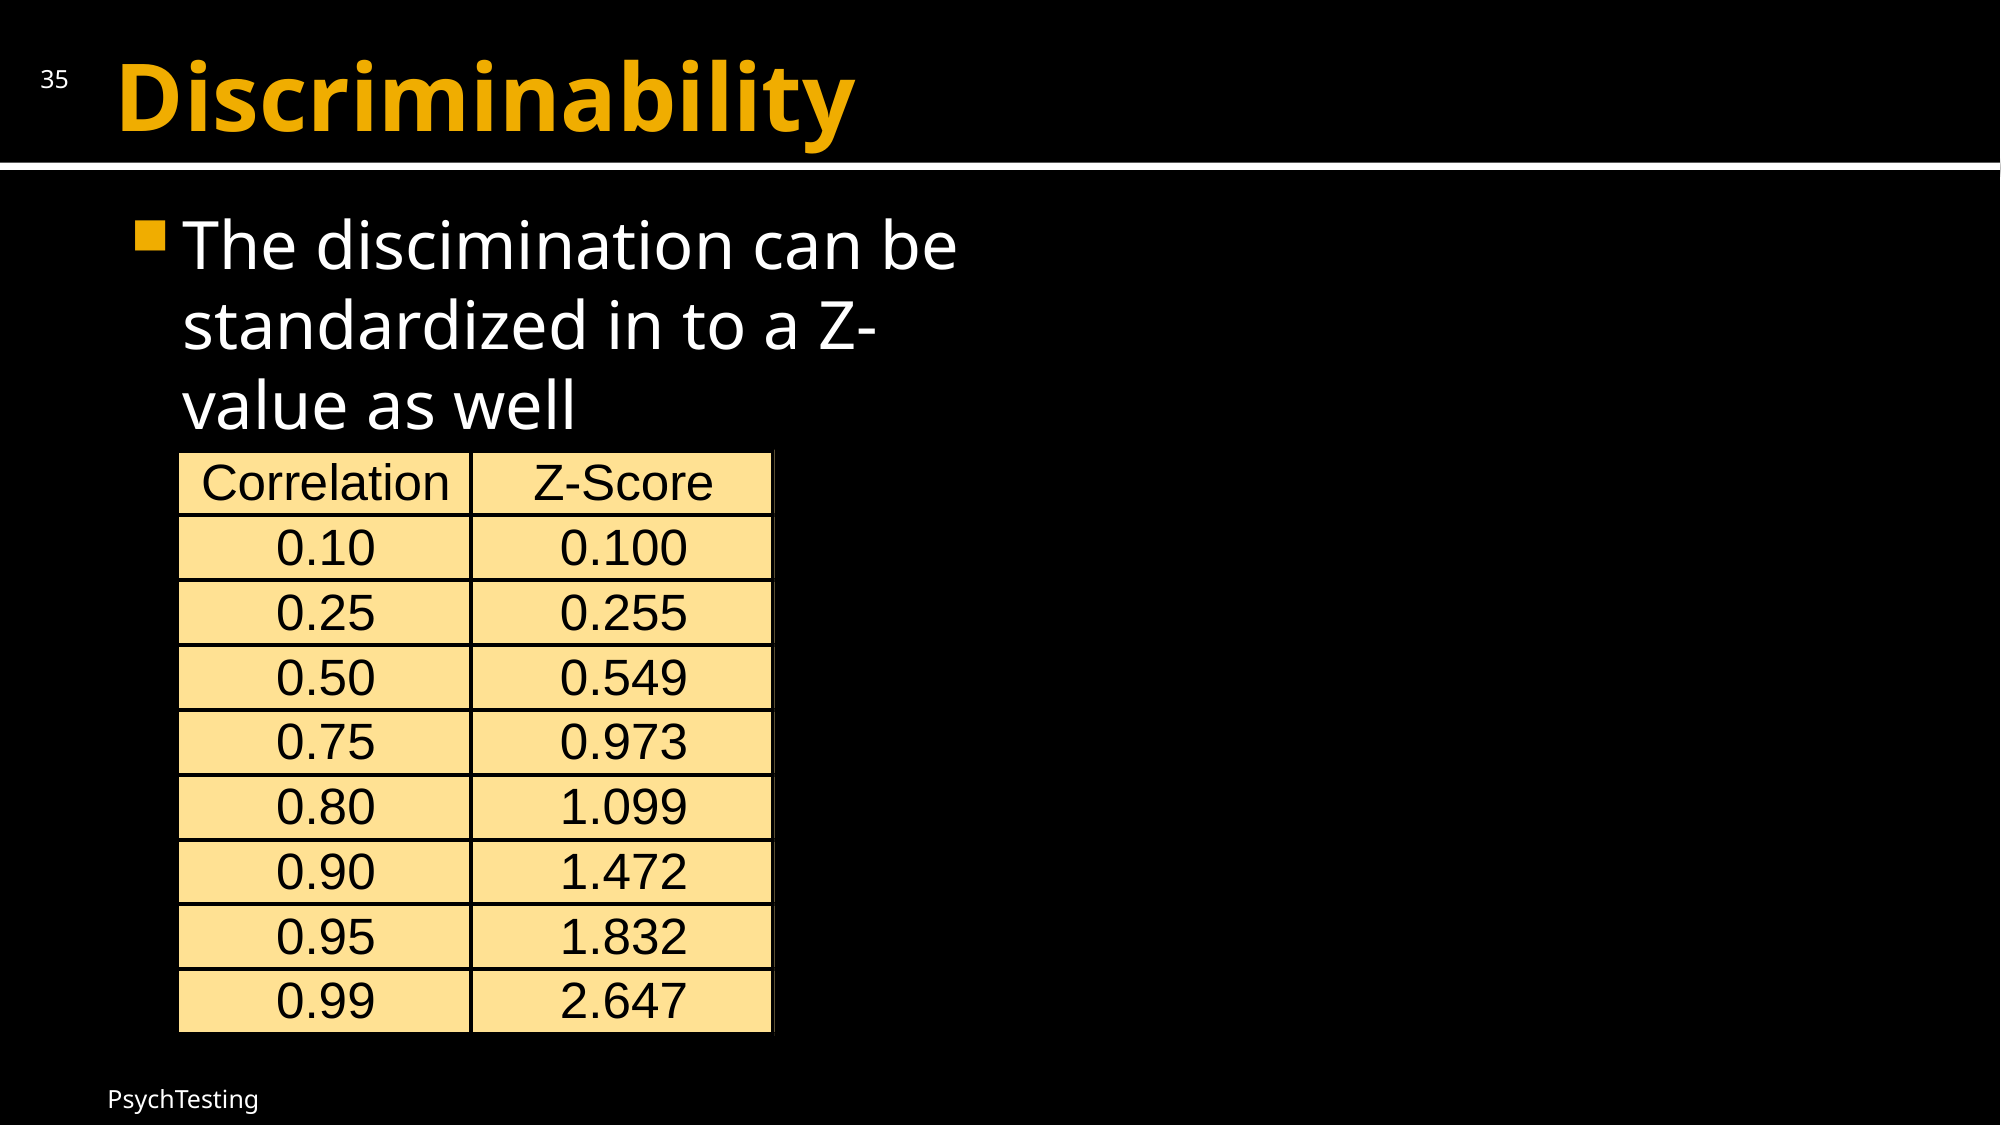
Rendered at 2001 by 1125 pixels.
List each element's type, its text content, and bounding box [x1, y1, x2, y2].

title Discriminability [99, 25, 1900, 163]
slide_number 35 [16, 60, 84, 98]
list The discimination can be standardized in to a Z-value as well [101, 187, 1026, 1005]
footer PsychTesting [99, 1067, 435, 1118]
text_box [174, 448, 776, 1037]
